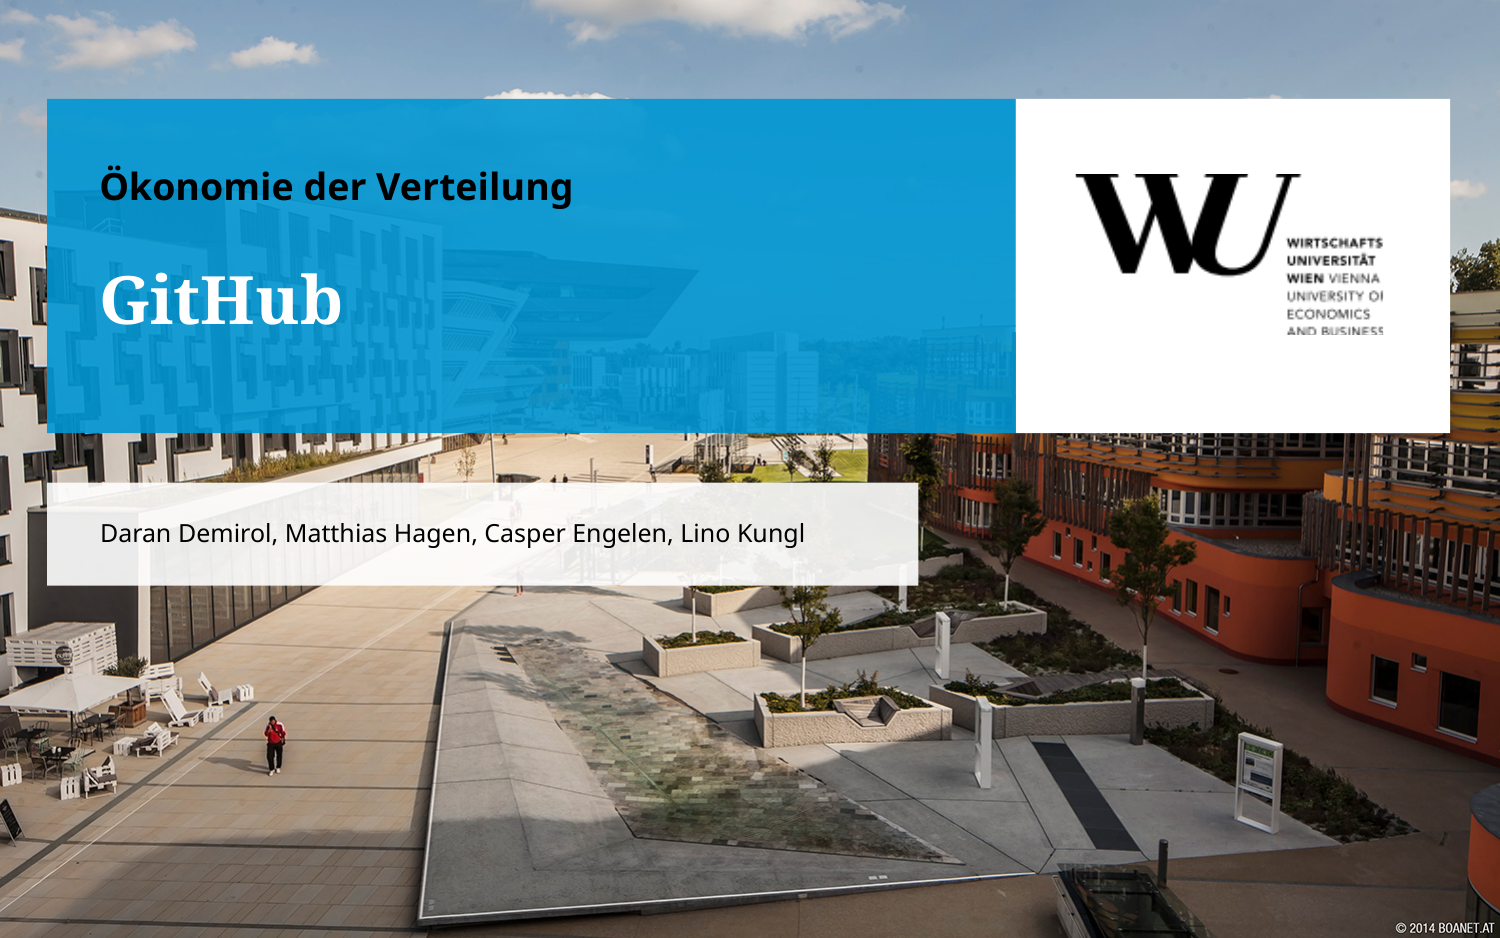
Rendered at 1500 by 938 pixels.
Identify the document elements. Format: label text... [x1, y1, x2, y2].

title GitHub [99, 221, 992, 382]
subtitle Ökonomie der Verteilung [99, 162, 992, 221]
picture [0, 0, 1500, 938]
list Daran Demirol, Matthias Hagen, Casper Engelen, Lino Kungl [47, 482, 919, 586]
